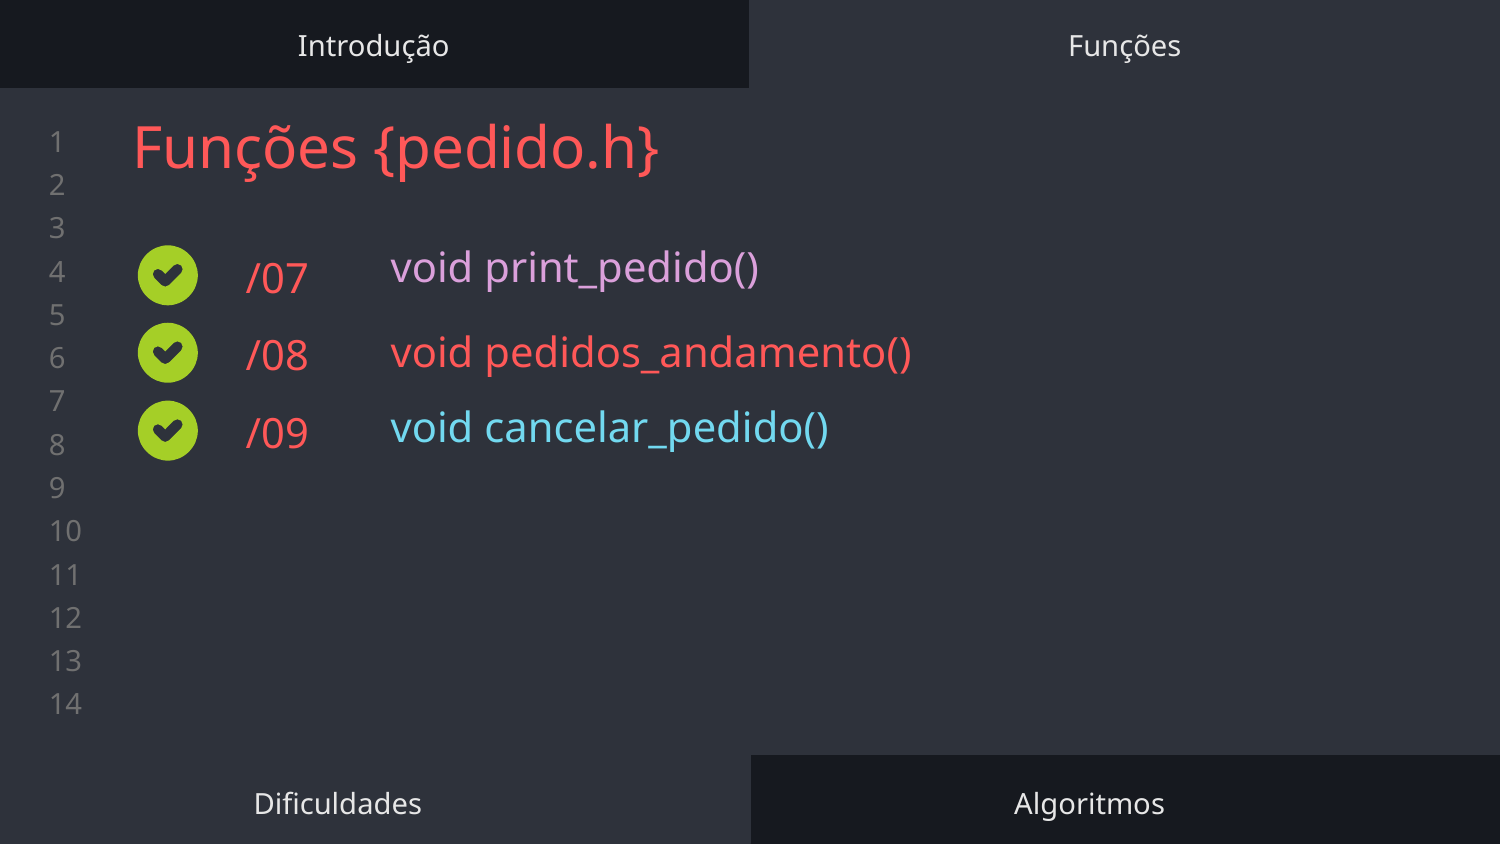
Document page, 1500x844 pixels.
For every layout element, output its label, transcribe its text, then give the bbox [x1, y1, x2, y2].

text_box void pedidos_andamento() [376, 321, 1101, 382]
text_box /07 [230, 236, 376, 314]
text_box Funções [749, 15, 1500, 74]
text_box /09 [230, 391, 376, 470]
text_box [137, 245, 198, 306]
text_box void cancelar_pedido() [375, 386, 1037, 466]
text_box [137, 322, 198, 383]
text_box Dificuldades [238, 773, 999, 833]
text_box Algoritmos [999, 773, 1500, 833]
text_box /08 [230, 314, 376, 391]
text_box Introdução [0, 15, 749, 74]
text_box [137, 400, 198, 461]
title Funções {pedido.h} [116, 95, 1383, 190]
text_box void print_pedido() [375, 213, 1078, 318]
